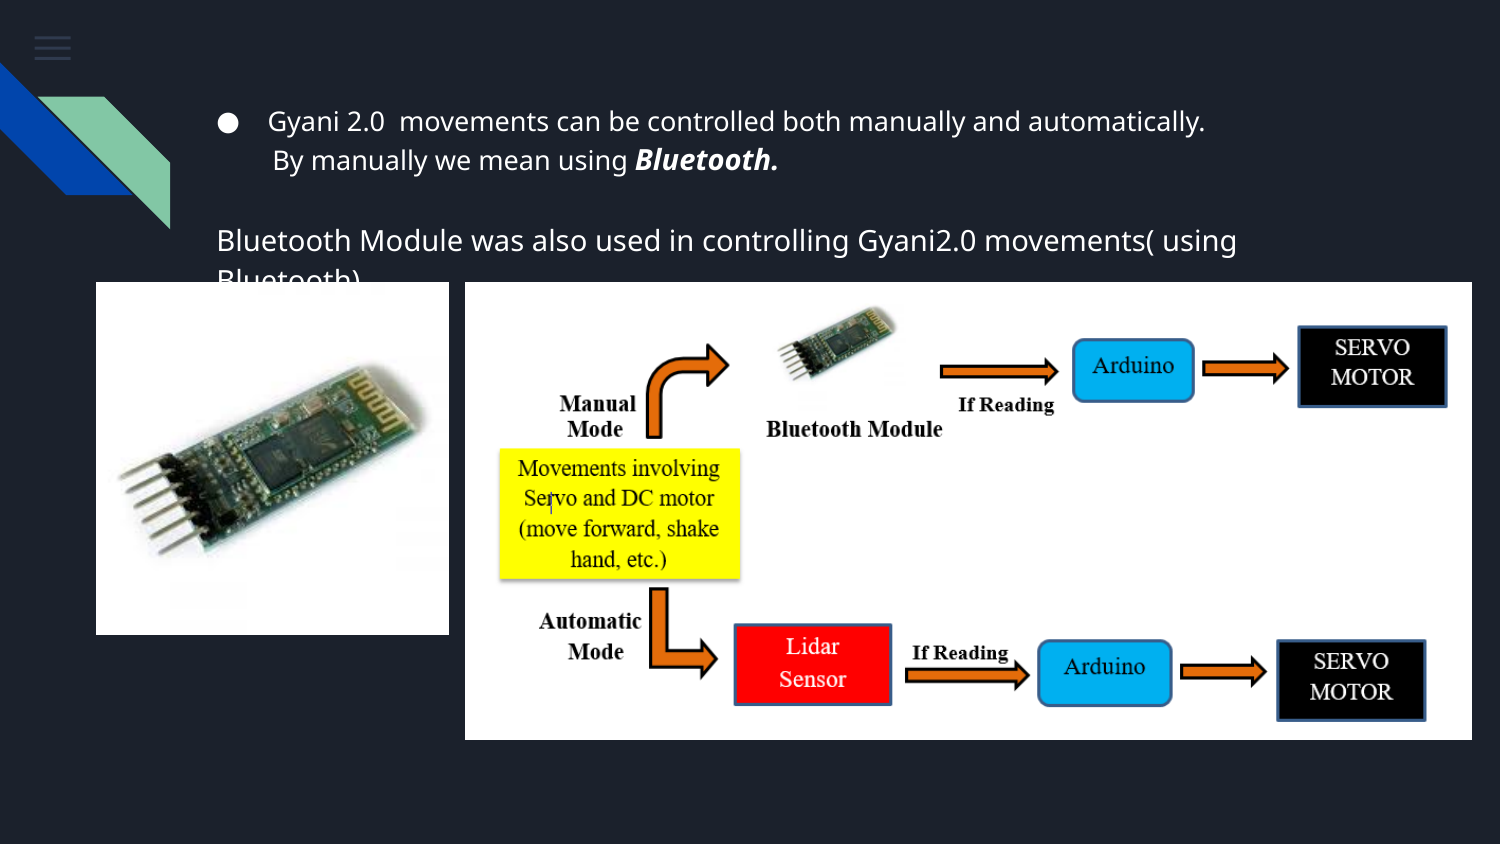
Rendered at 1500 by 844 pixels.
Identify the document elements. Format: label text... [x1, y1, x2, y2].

picture [96, 282, 449, 635]
list Gyani 2.0 movements can be controlled both manually and automatically. By manually we mean using Bluetooth. Bluetooth Module was also used in controlling Gyani2.0 movements( using Bluetooth) [177, 84, 1366, 793]
picture [465, 282, 1472, 740]
